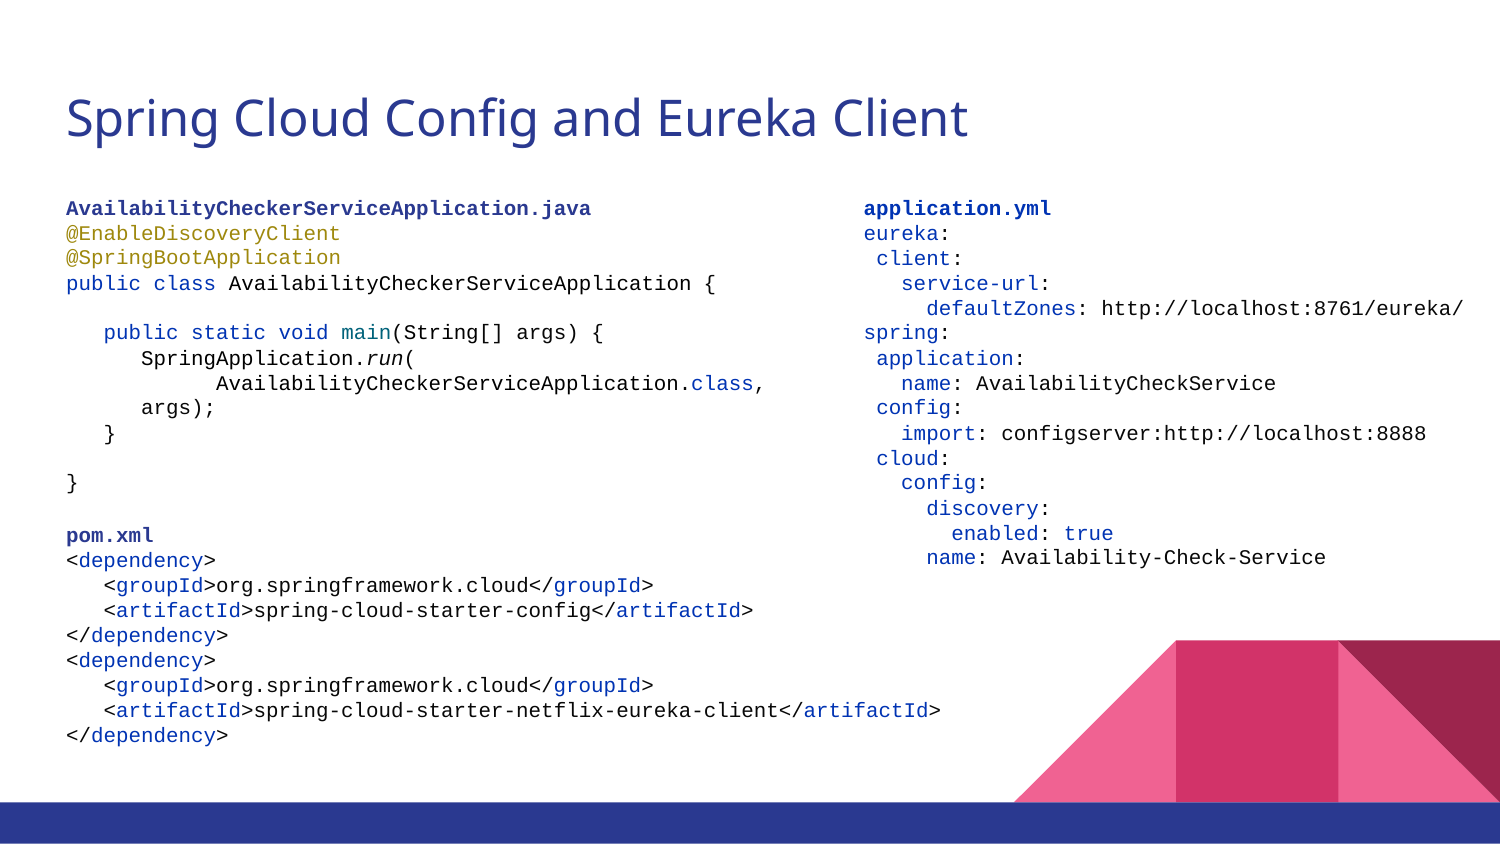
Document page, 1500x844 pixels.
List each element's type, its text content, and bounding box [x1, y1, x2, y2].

title Spring Cloud Config and Eureka Client [51, 67, 1449, 167]
text_box pom.xml <dependency> <groupId>org.springframework.cloud</groupId> <artifactId>spring-cloud-starter-config</artifactId> </dependency> <dependency> <groupId>org.springframework.cloud</groupId> <artifactId>spring-cloud-starter-netflix-eureka-client</artifactId> </dependency> [51, 507, 1045, 762]
text_box AvailabilityCheckerServiceApplication.java @EnableDiscoveryClient @SpringBootApplication public class AvailabilityCheckerServiceApplication { public static void main(String[] args) { SpringApplication.run( AvailabilityCheckerServiceApplication.class, args); } } [51, 179, 804, 509]
text_box application.yml eureka: client: service-url: defaultZones: http://localhost:8761/eureka/ spring: application: name: AvailabilityCheckService config: import: configserver:http://localhost:8888 cloud: config: discovery: enabled: true name: Availability-Check-Service [848, 179, 1500, 584]
